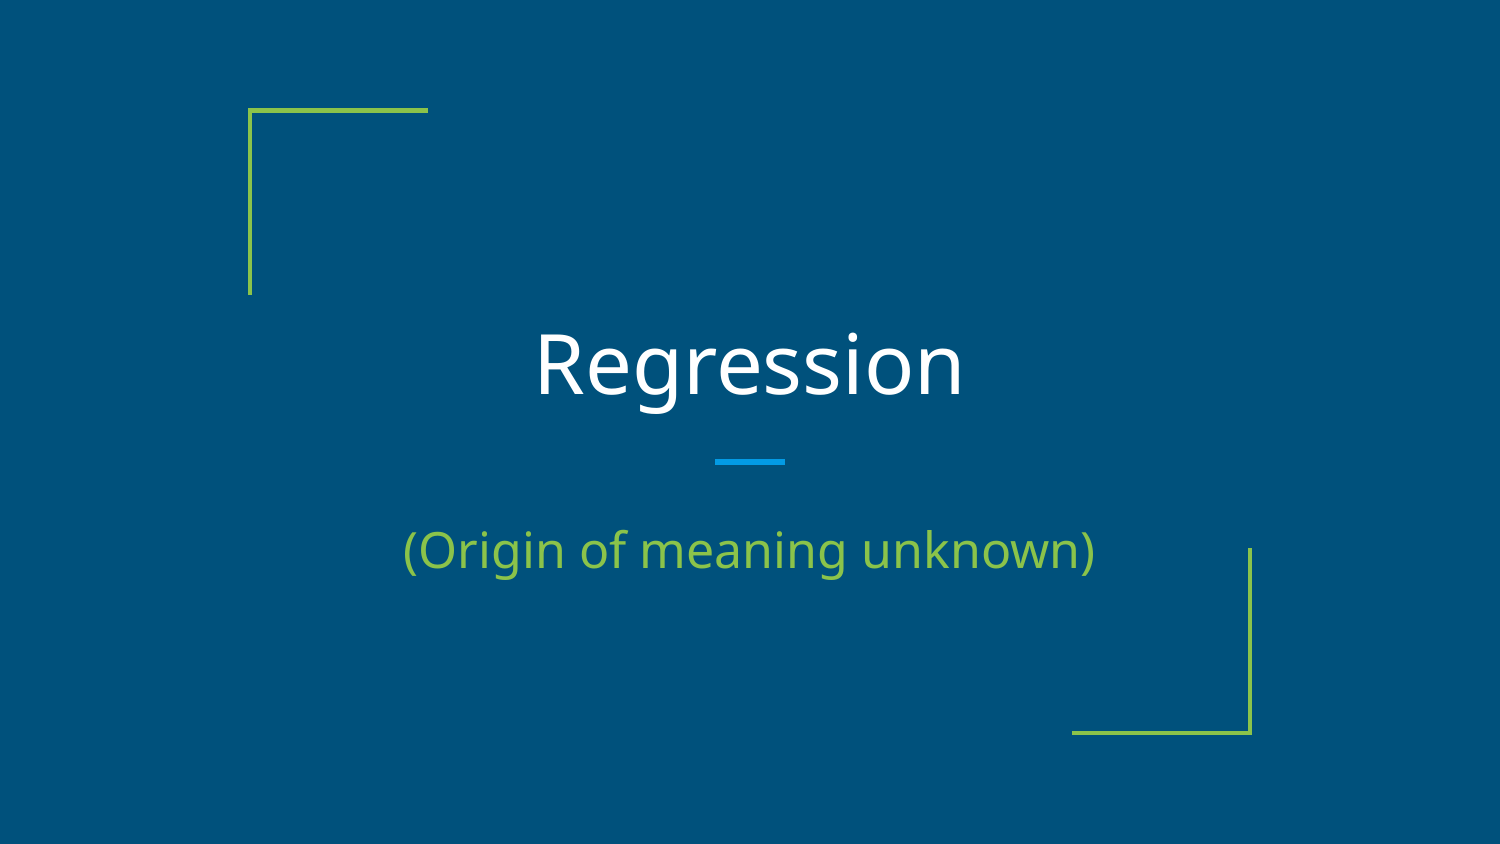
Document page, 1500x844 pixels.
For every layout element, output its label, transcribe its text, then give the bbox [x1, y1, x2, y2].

title Regression [275, 195, 1225, 435]
subtitle (Origin of meaning unknown) [275, 500, 1225, 650]
